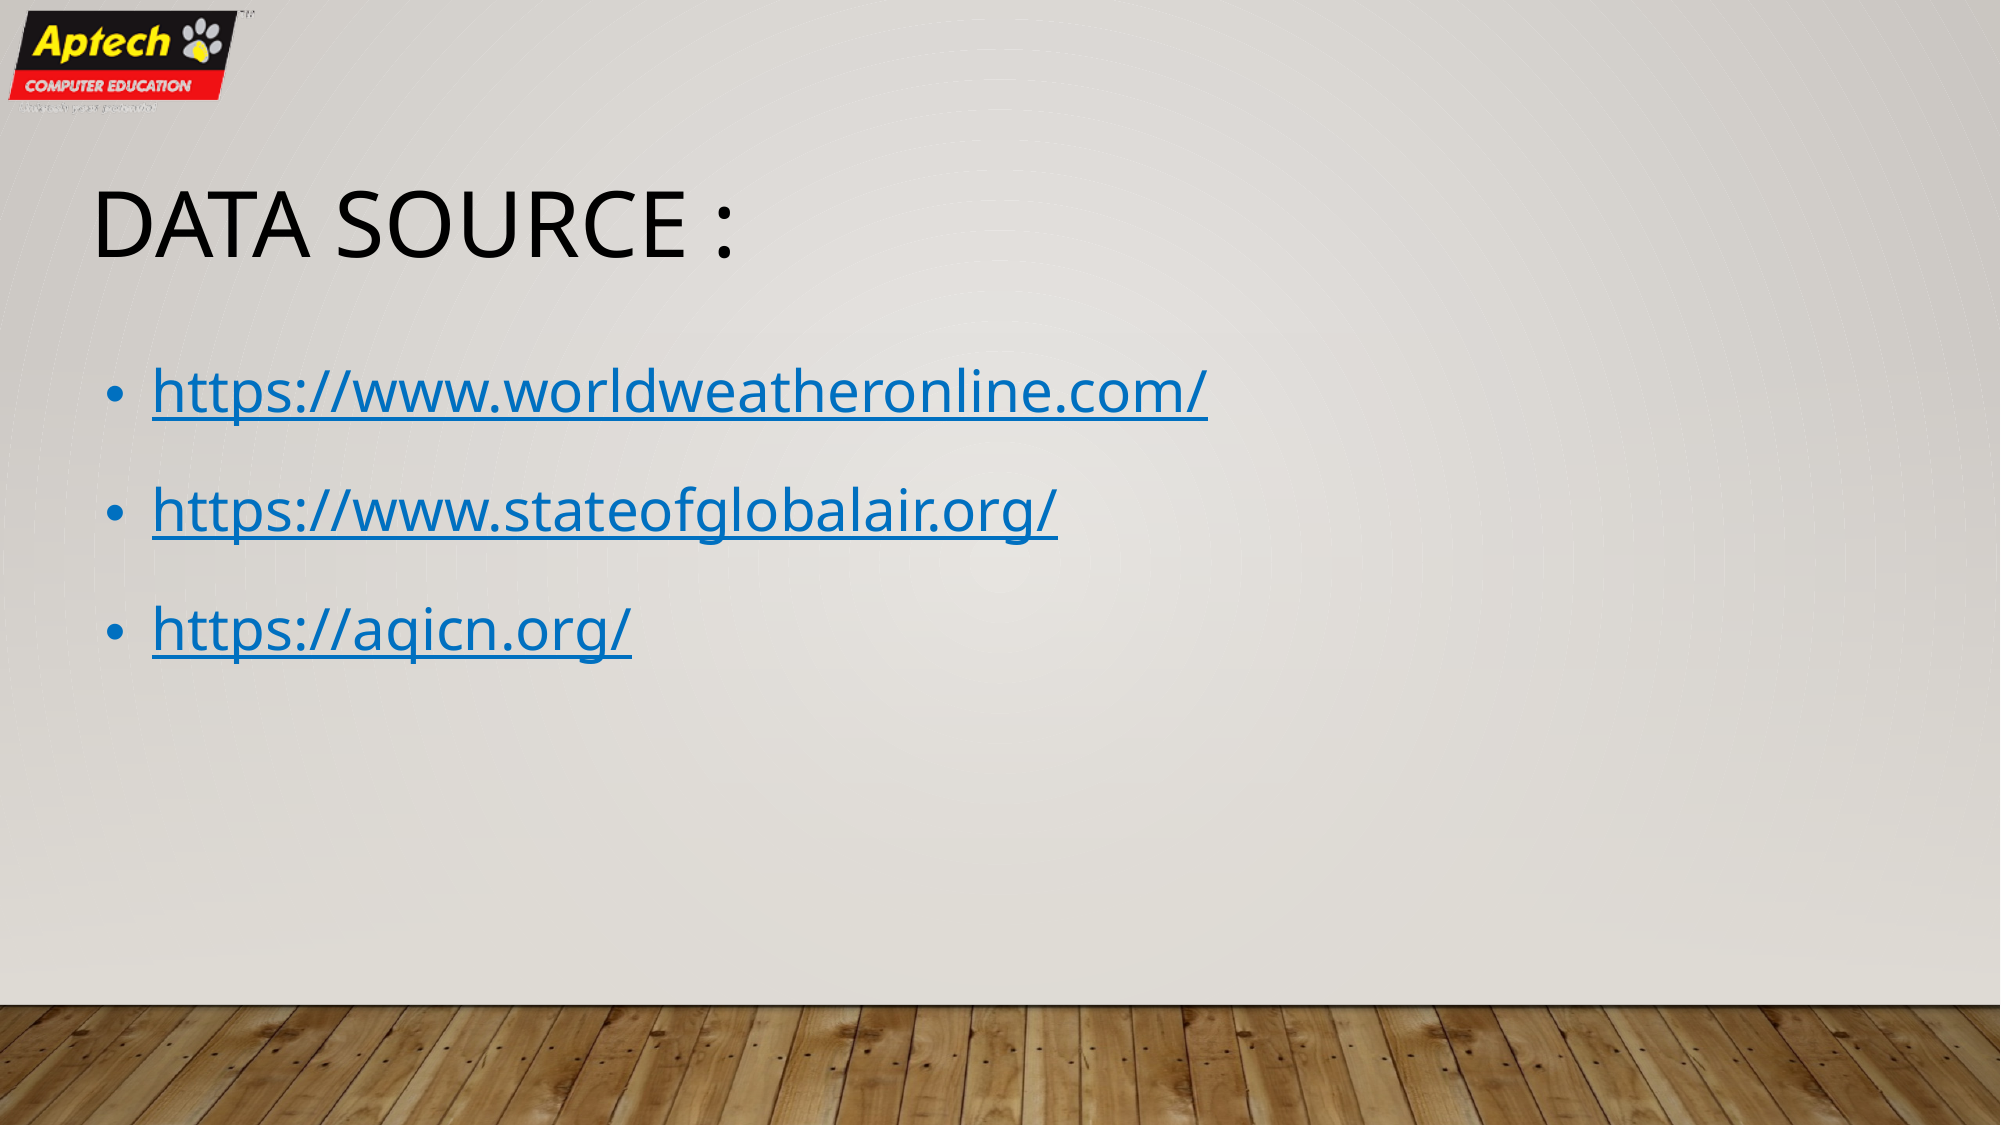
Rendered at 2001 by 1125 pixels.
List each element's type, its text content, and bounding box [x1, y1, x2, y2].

text_box https://www.worldweatheronline.com/ https://www.stateofglobalair.org/ https://aqicn.org/ [90, 307, 1783, 679]
picture [0, 0, 274, 137]
picture [0, 1005, 2000, 1125]
text_box DATA SOURCE : [75, 158, 1792, 284]
